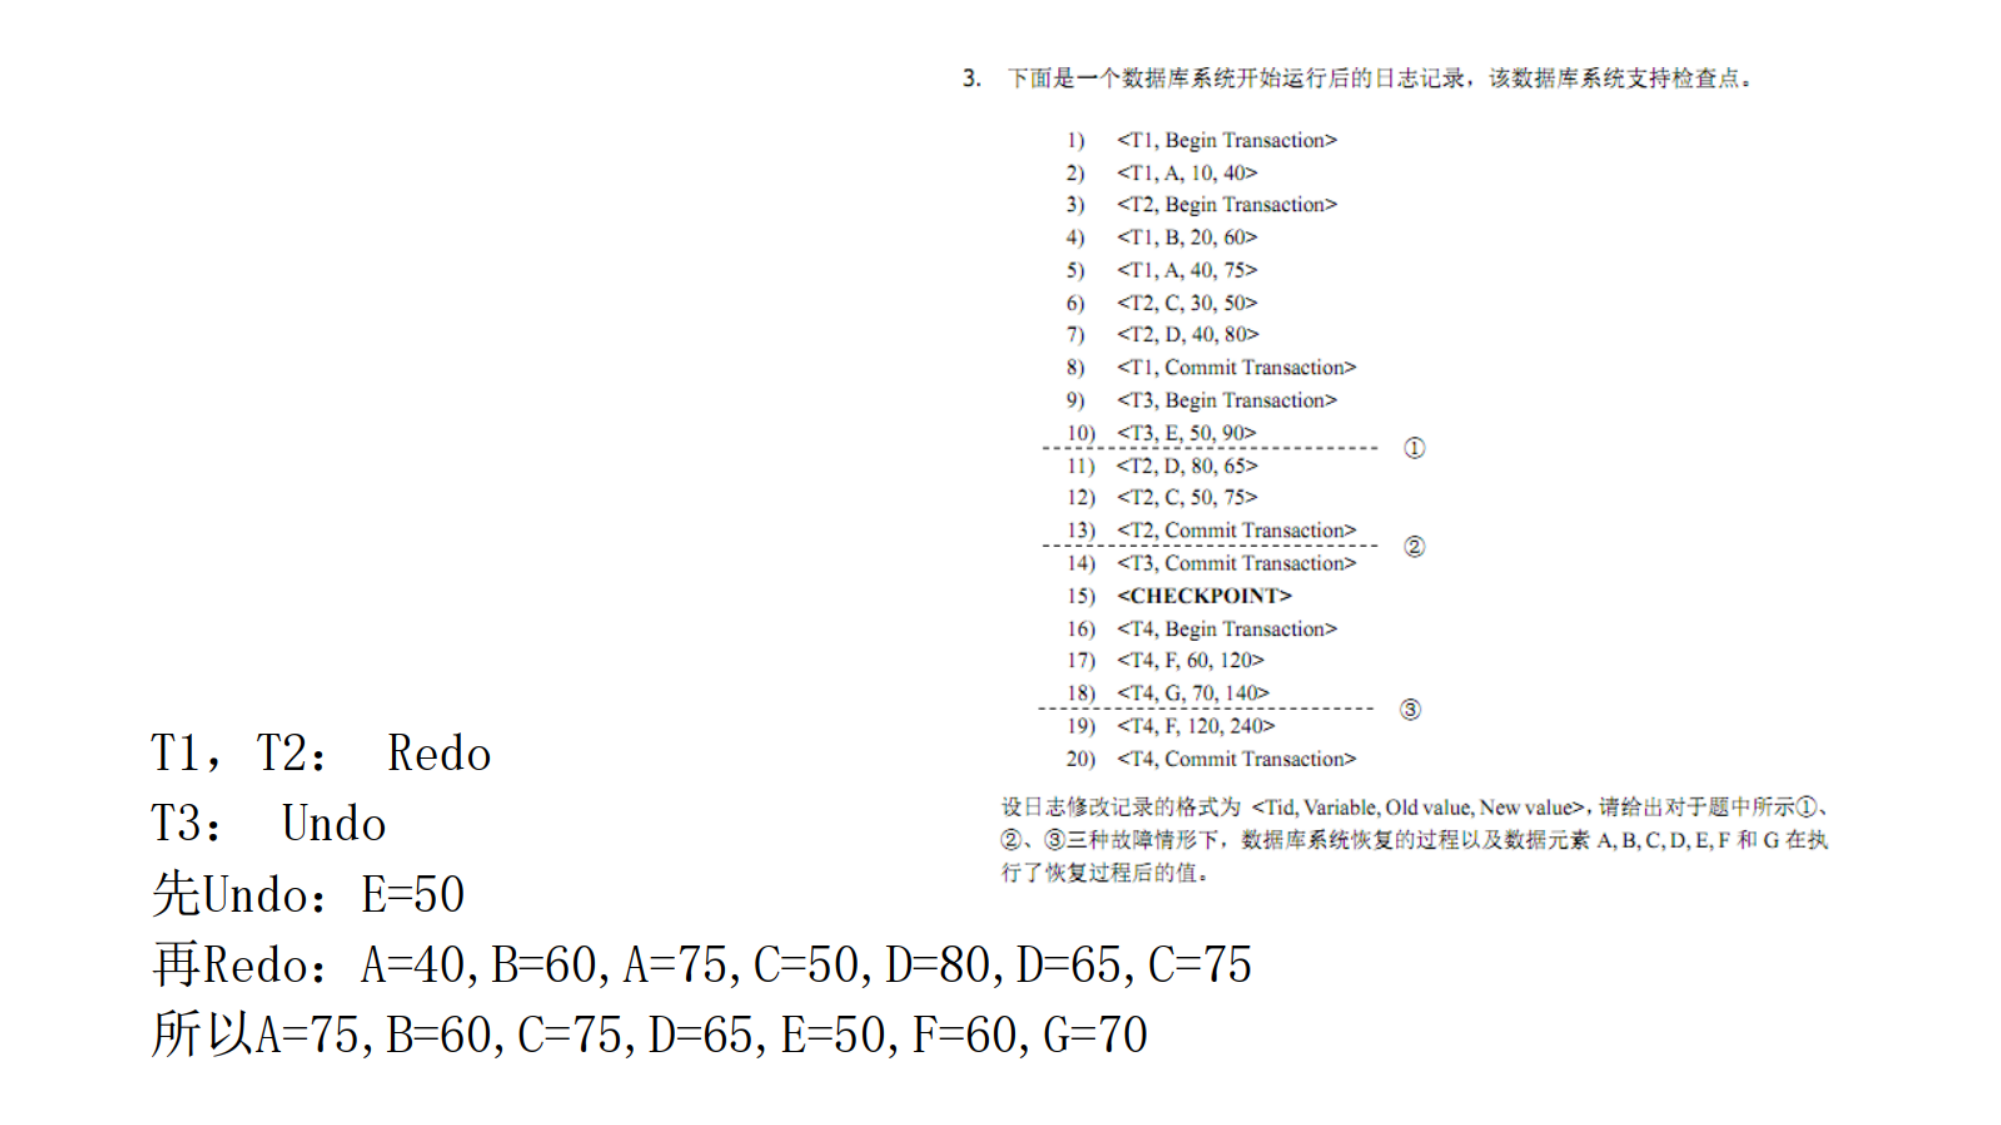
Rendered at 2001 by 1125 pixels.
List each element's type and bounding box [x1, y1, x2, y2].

picture [137, 56, 1863, 1066]
